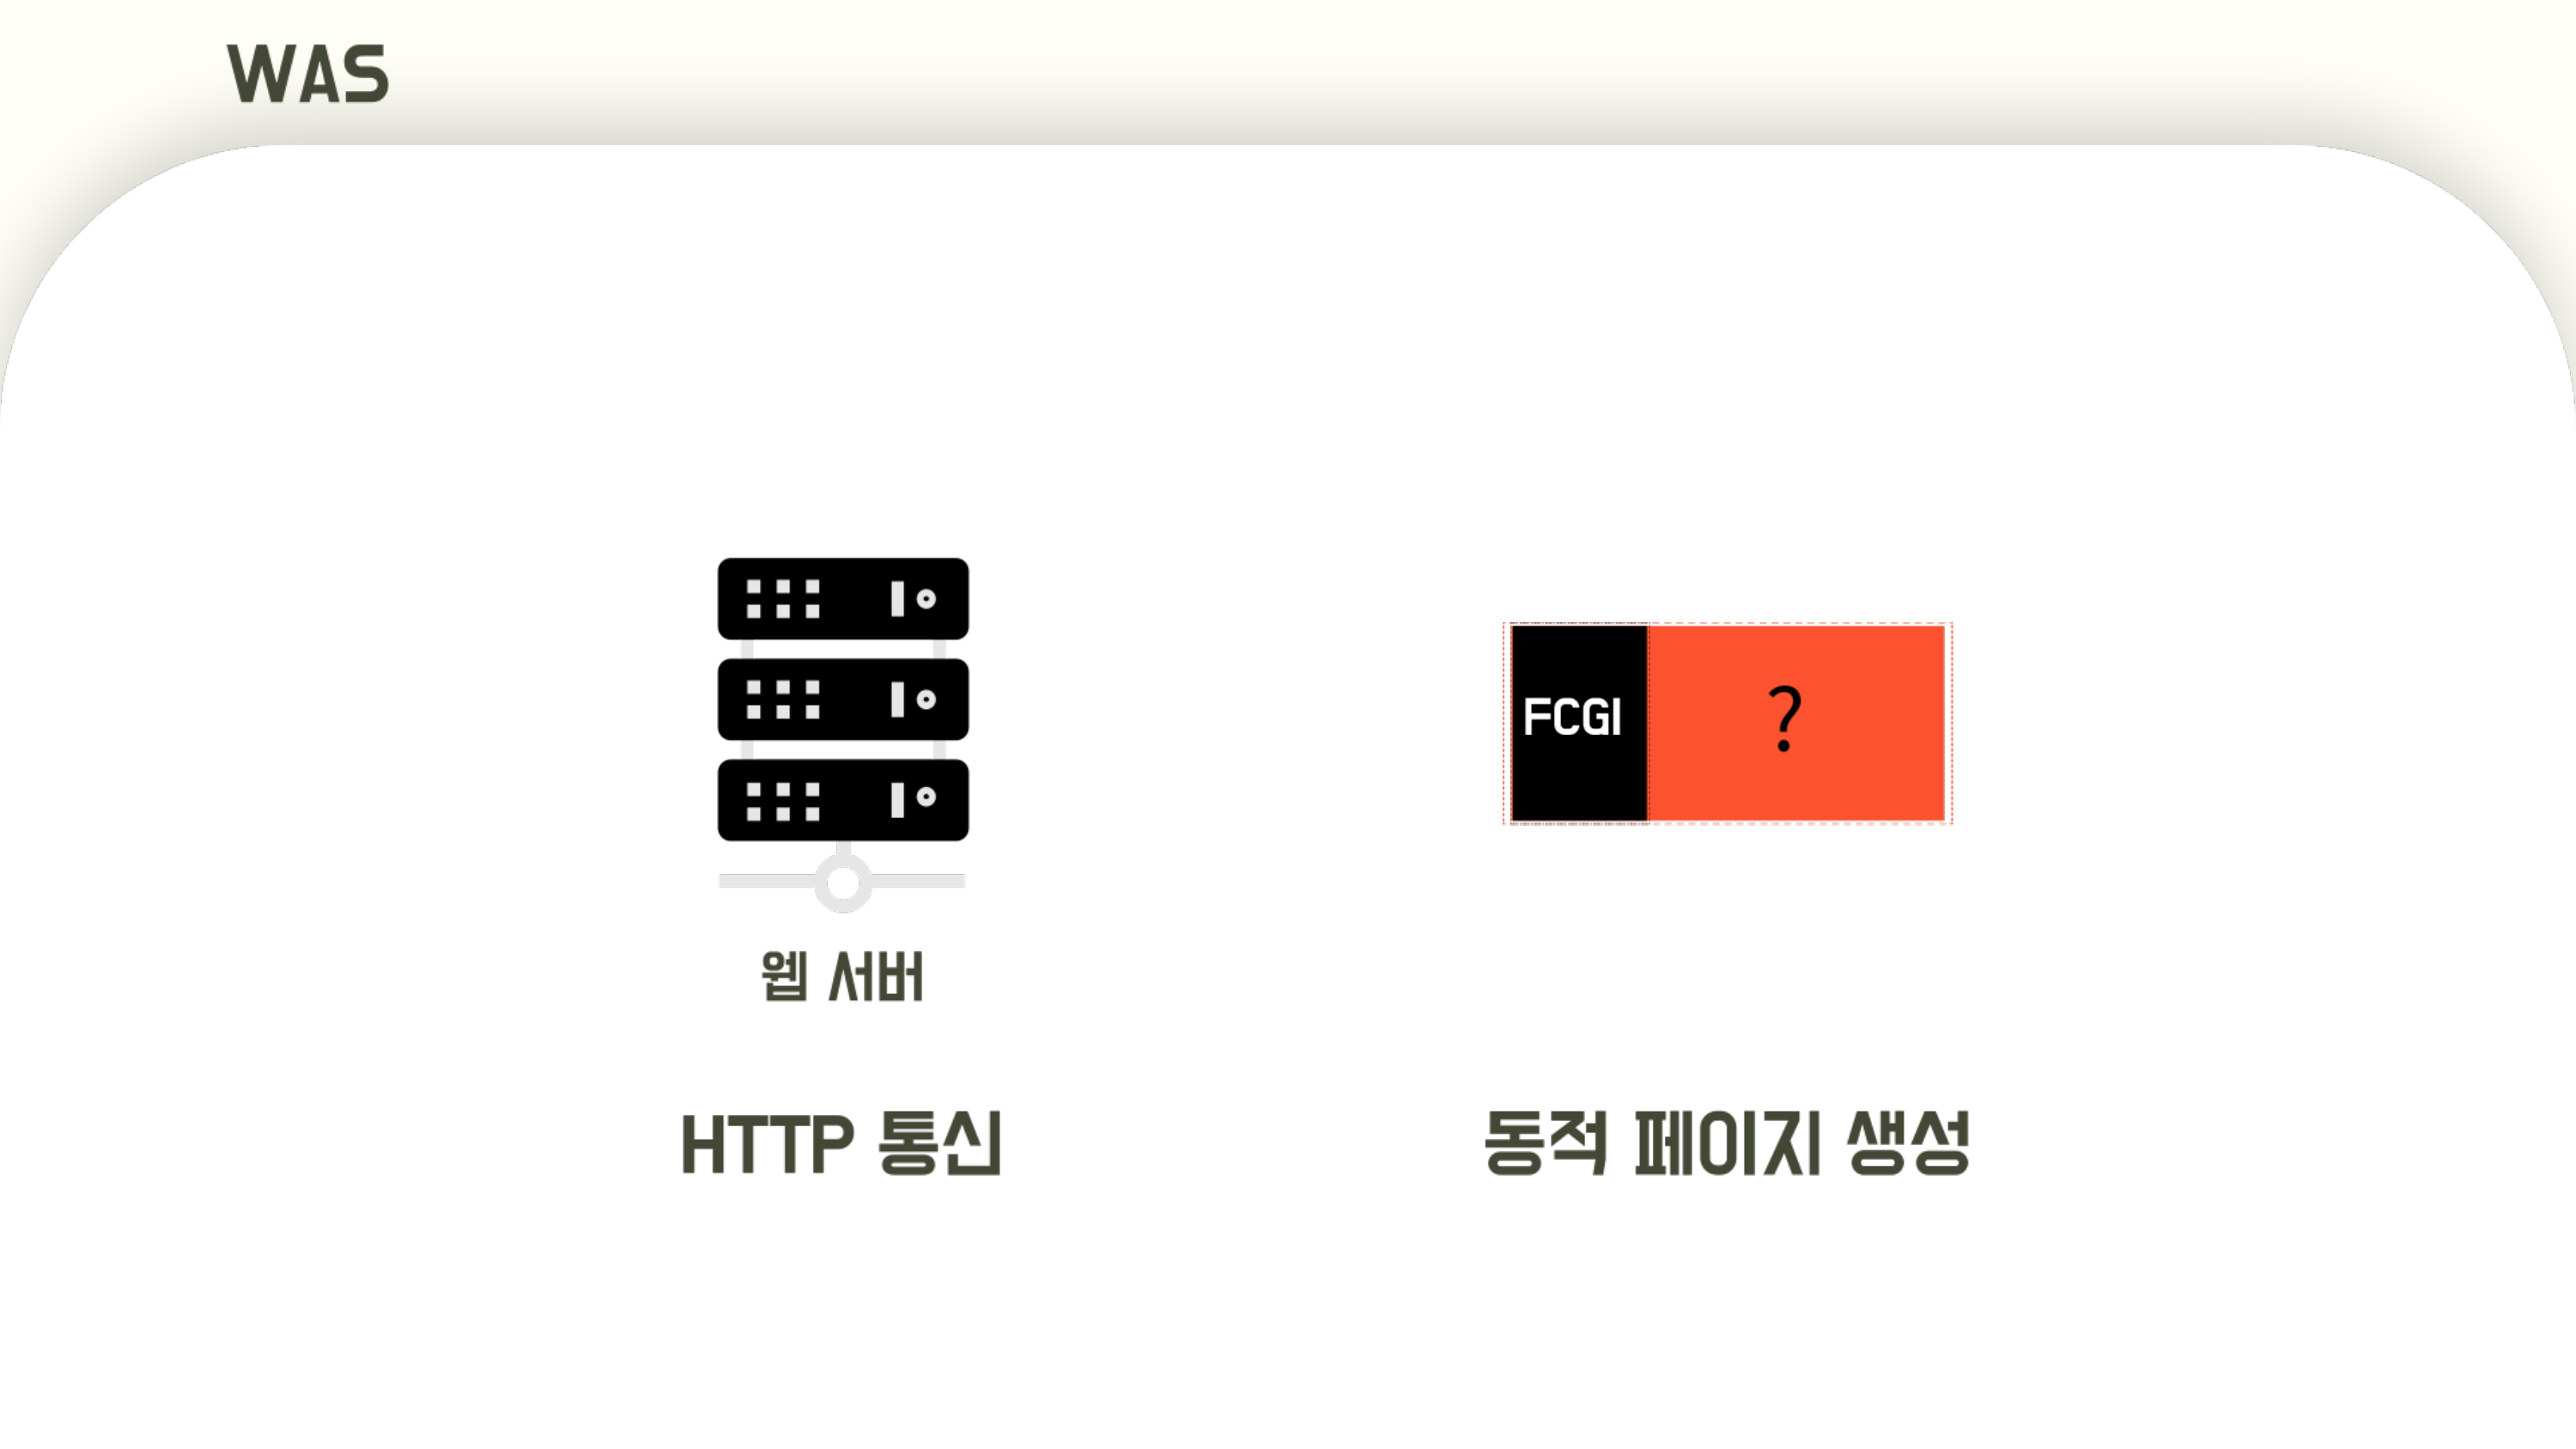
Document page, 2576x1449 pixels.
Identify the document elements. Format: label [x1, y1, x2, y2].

picture [1425, 1077, 2057, 1258]
picture [0, 0, 2576, 178]
text_box [590, 476, 1097, 1021]
picture [456, 1077, 1173, 1258]
text_box [1503, 622, 1954, 826]
text_box [0, 144, 2576, 1449]
